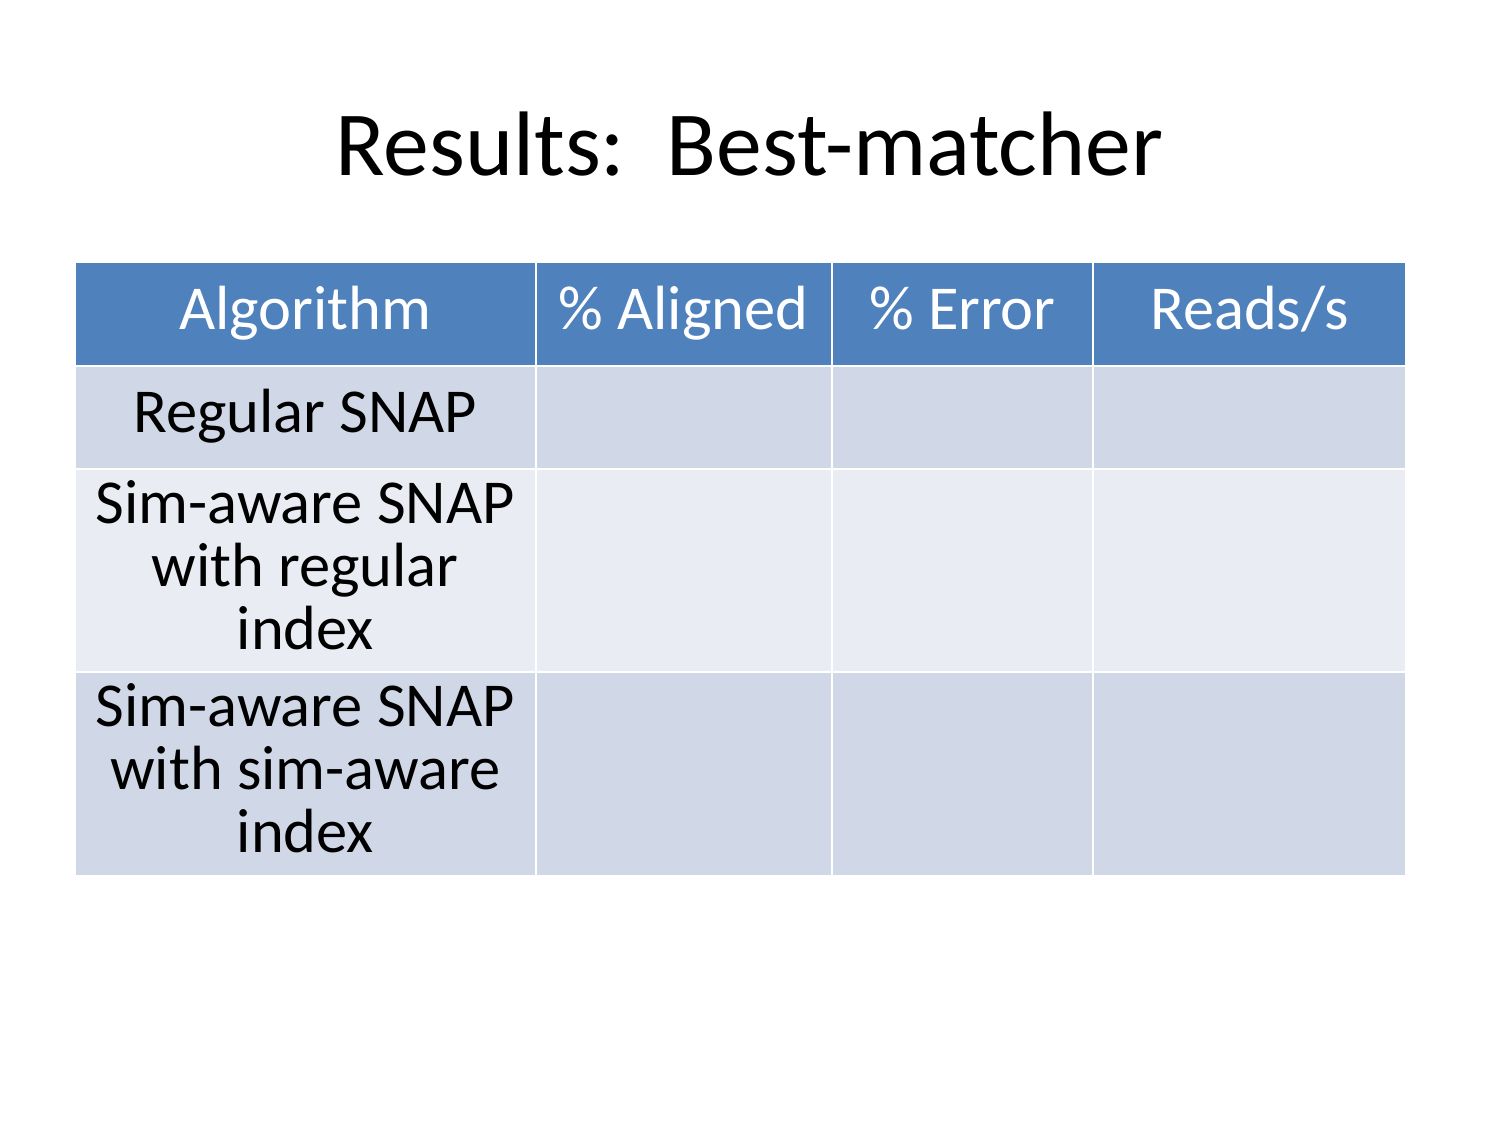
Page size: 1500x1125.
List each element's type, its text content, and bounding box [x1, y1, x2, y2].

table_cell [1094, 673, 1405, 875]
table_header % Aligned [537, 263, 831, 365]
table_cell [1094, 470, 1405, 671]
title Results: Best-matcher [75, 45, 1425, 233]
table_cell [1094, 367, 1405, 468]
table_header Reads/s [1094, 263, 1405, 365]
table_cell [537, 673, 831, 875]
table_cell [833, 673, 1092, 875]
table_cell Sim-aware SNAP with sim-aware index [76, 673, 535, 875]
table_header Algorithm [76, 263, 535, 365]
table_cell Sim-aware SNAP with regular index [76, 470, 535, 671]
table_cell Regular SNAP [76, 367, 535, 468]
table_cell [833, 470, 1092, 671]
table_cell [537, 470, 831, 671]
table_cell [537, 367, 831, 468]
table_cell [833, 367, 1092, 468]
table_header % Error [833, 263, 1092, 365]
